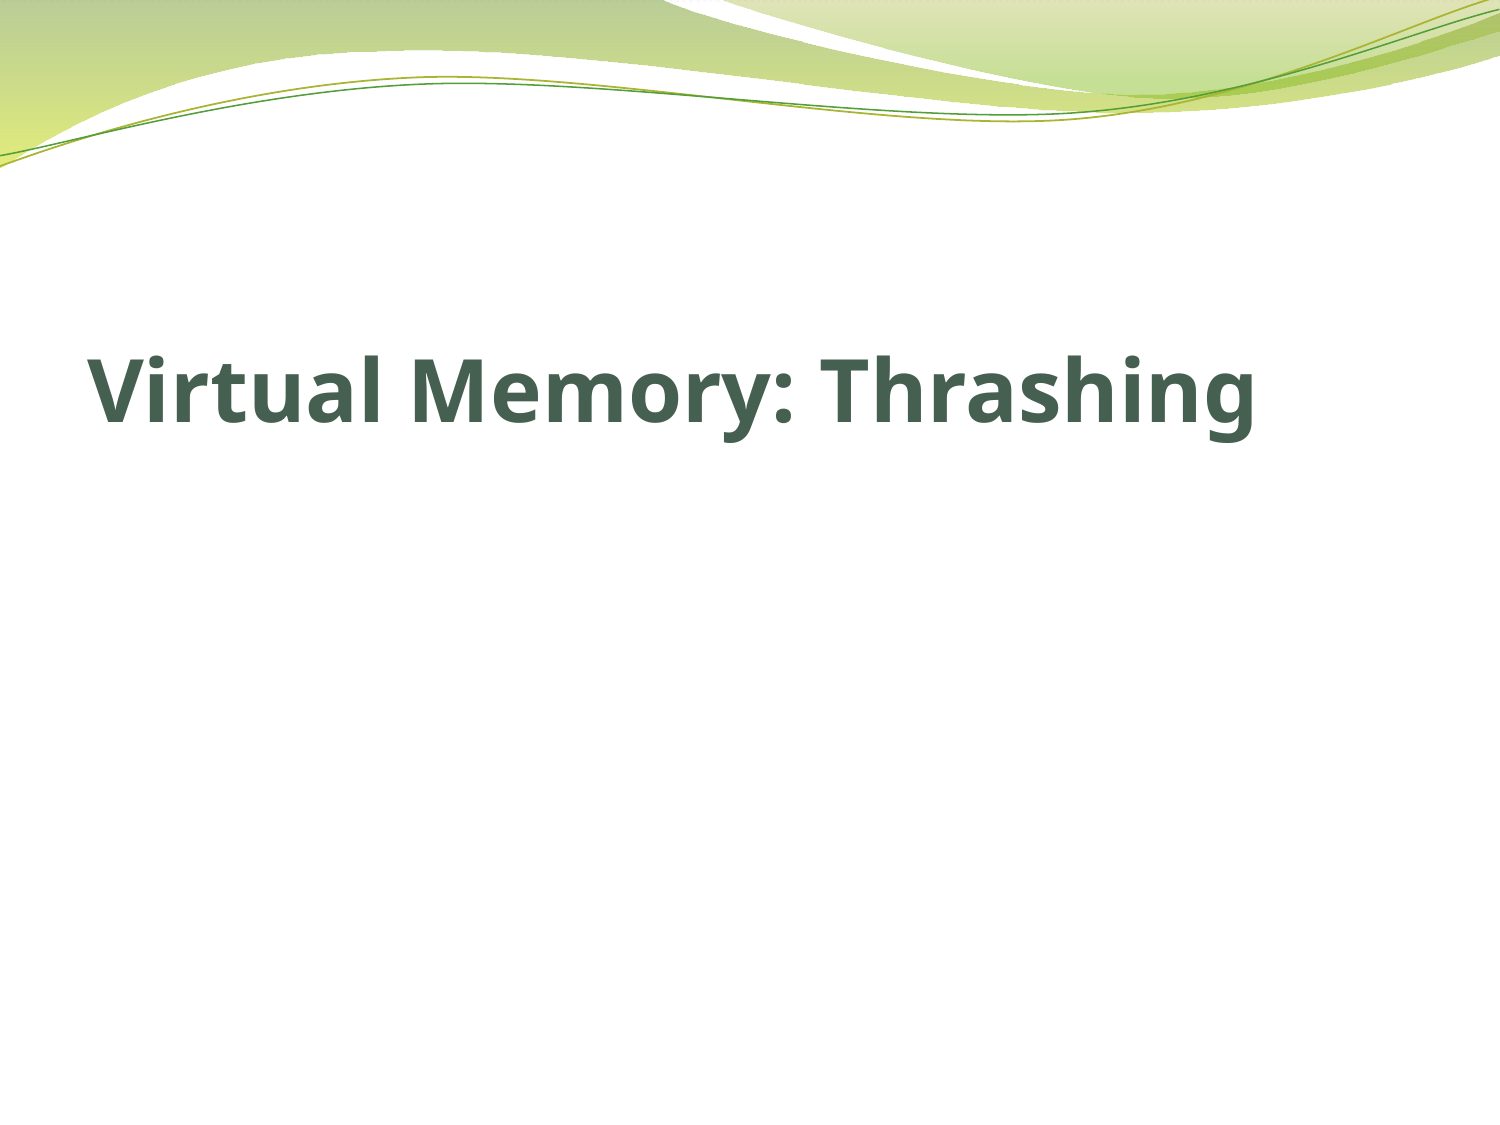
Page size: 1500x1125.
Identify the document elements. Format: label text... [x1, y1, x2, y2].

title Virtual Memory: Thrashing [86, 216, 1410, 440]
